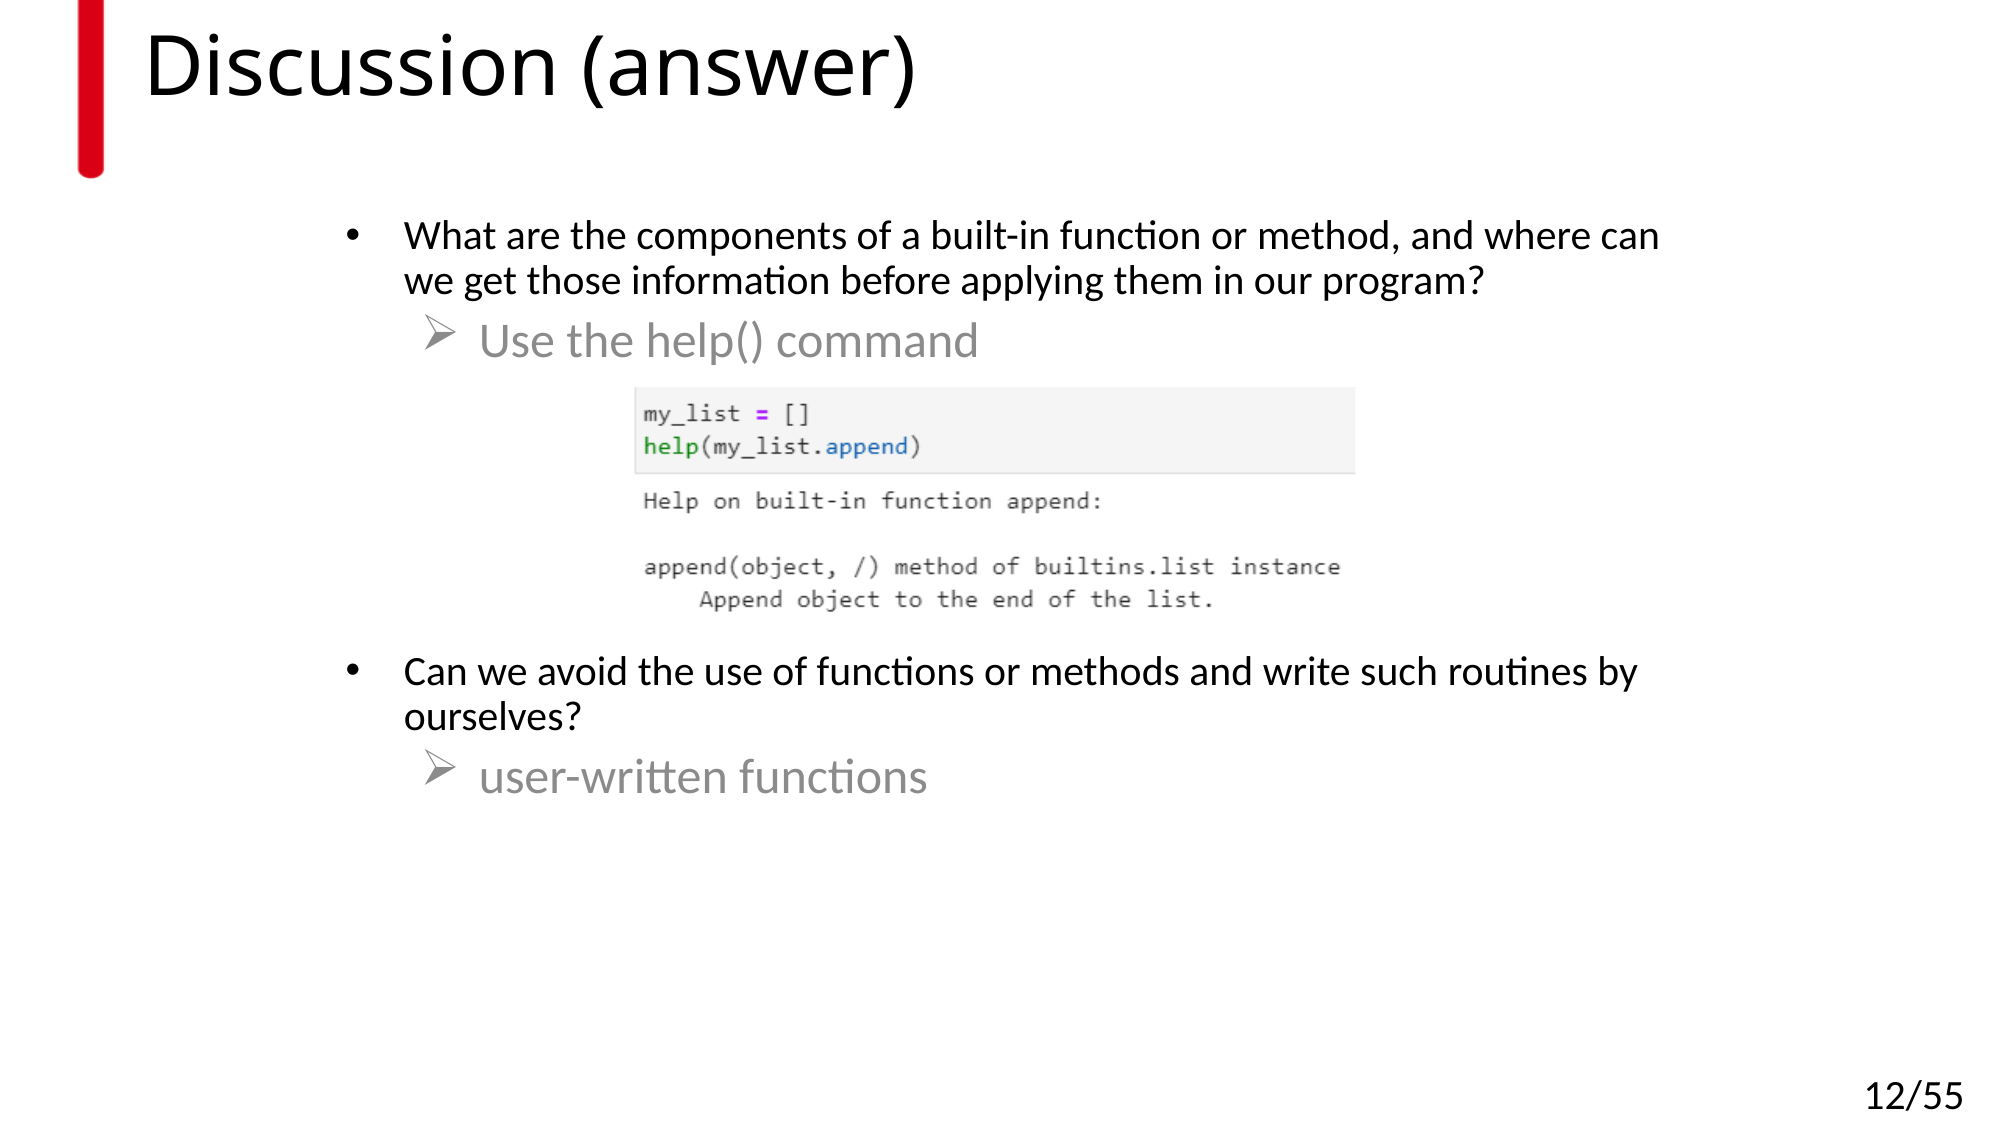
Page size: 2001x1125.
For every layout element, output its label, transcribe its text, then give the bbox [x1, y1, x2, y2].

title Discussion (answer) [128, 0, 2000, 138]
picture [76, 0, 108, 200]
picture [633, 387, 1356, 631]
subtitle What are the components of a built-in function or method, and where can we get those information before applying them in our program? Use the help() command Can we avoid the use of functions or methods and write such routines by ourselves? user-written functions [330, 206, 1720, 892]
